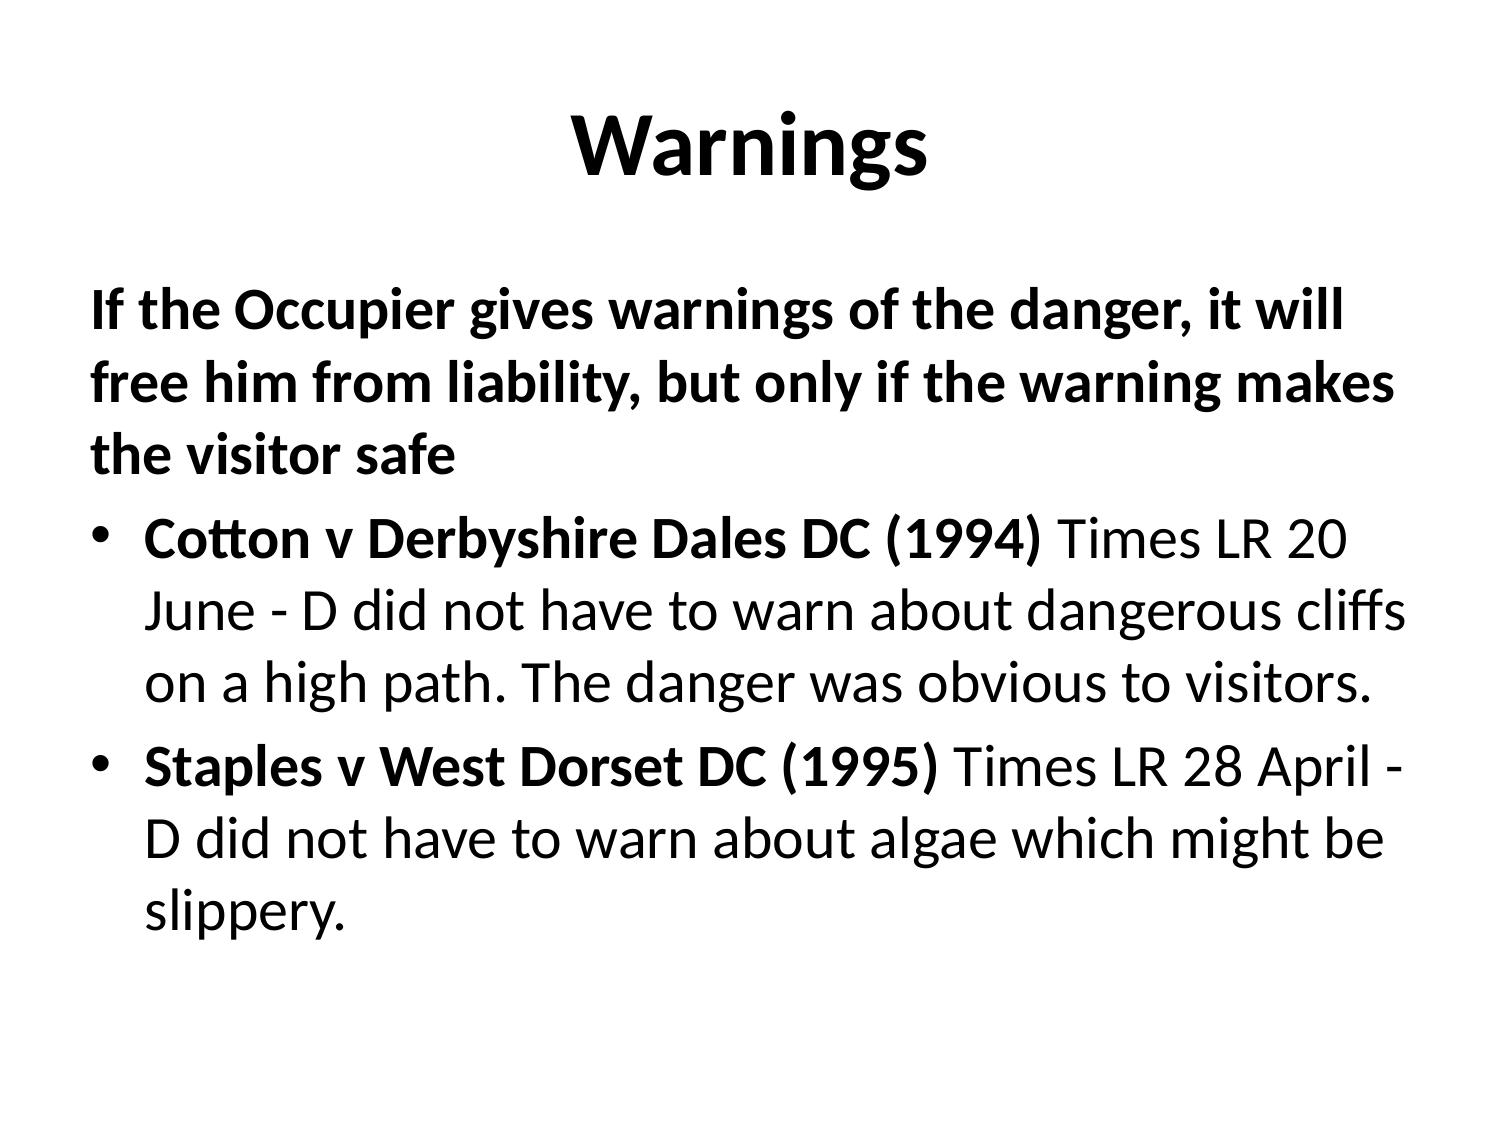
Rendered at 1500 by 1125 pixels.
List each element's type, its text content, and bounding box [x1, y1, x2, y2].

list If the Occupier gives warnings of the danger, it will free him from liability, but only if the warning makes the visitor safe Cotton v Derbyshire Dales DC (1994) Times LR 20 June - D did not have to warn about dangerous cliffs on a high path. The danger was obvious to visitors. Staples v West Dorset DC (1995) Times LR 28 April - D did not have to warn about algae which might be slippery. [75, 262, 1425, 1005]
title Warnings [75, 45, 1425, 233]
